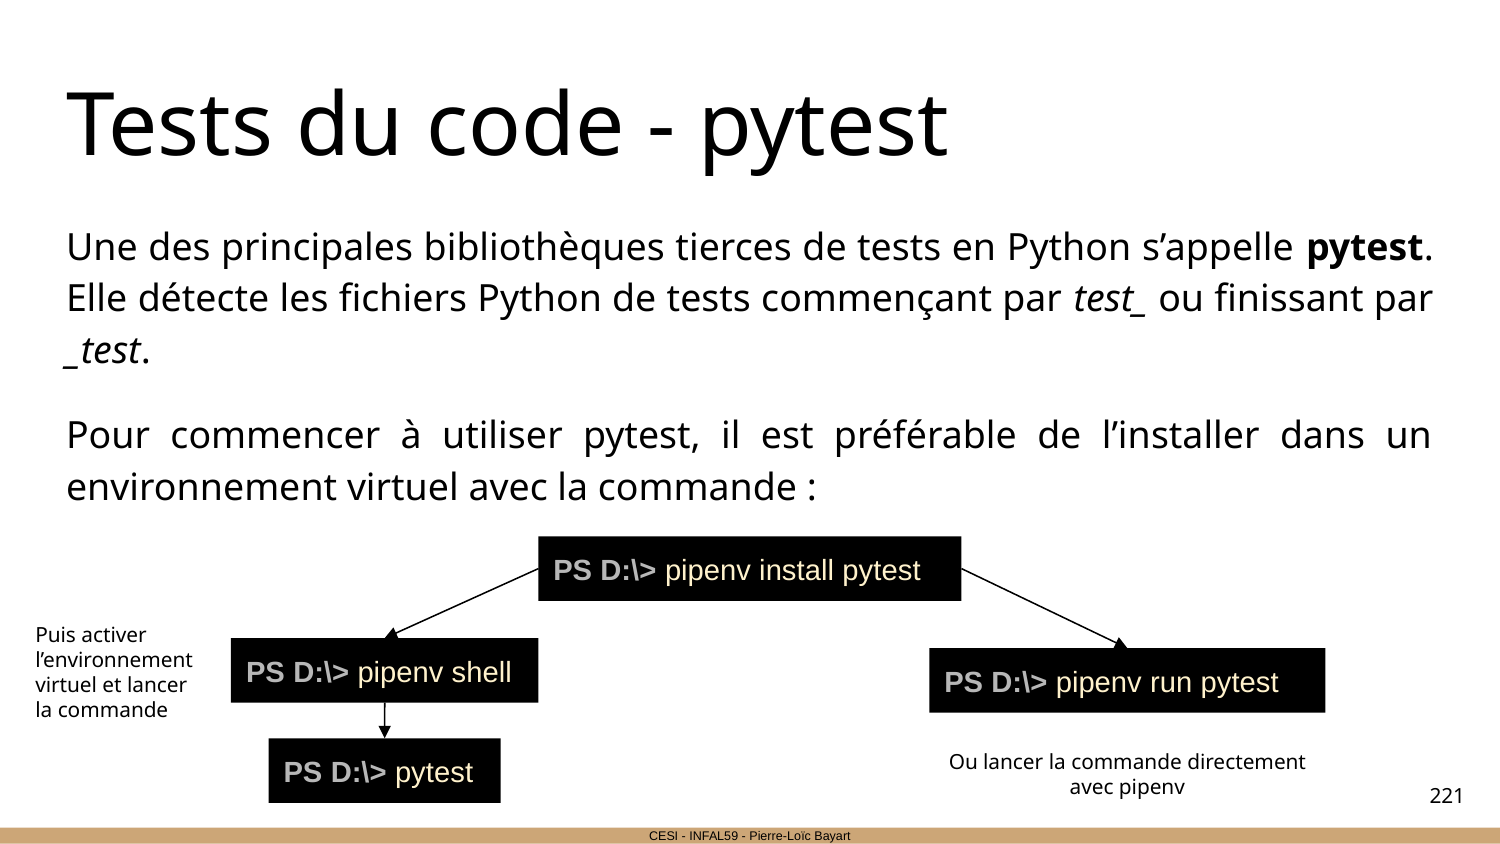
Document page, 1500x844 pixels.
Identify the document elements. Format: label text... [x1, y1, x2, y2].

text_box PS D:\> pipenv shell [230, 638, 539, 703]
title Tests du code - pytest [51, 51, 1449, 189]
slide_number ‹#› [1389, 764, 1480, 830]
text_box Ou lancer la commande directement avec pipenv [932, 733, 1322, 799]
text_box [384, 568, 539, 639]
list Une des principales bibliothèques tierces de tests en Python s’appelle pytest. Elle détecte les fichiers Python de tests commençant par test_ ou finissant par _test. Pour commencer à utiliser pytest, il est préférable de l’installer dans un environnement virtuel avec la commande : [51, 200, 1449, 752]
text_box PS D:\> pipenv run pytest [929, 648, 1326, 713]
text_box PS D:\> pytest [268, 738, 501, 803]
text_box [961, 568, 1128, 649]
text_box Puis activer l’environnement virtuel et lancer la commande [20, 606, 213, 734]
text_box PS D:\> pipenv install pytest [538, 536, 962, 601]
